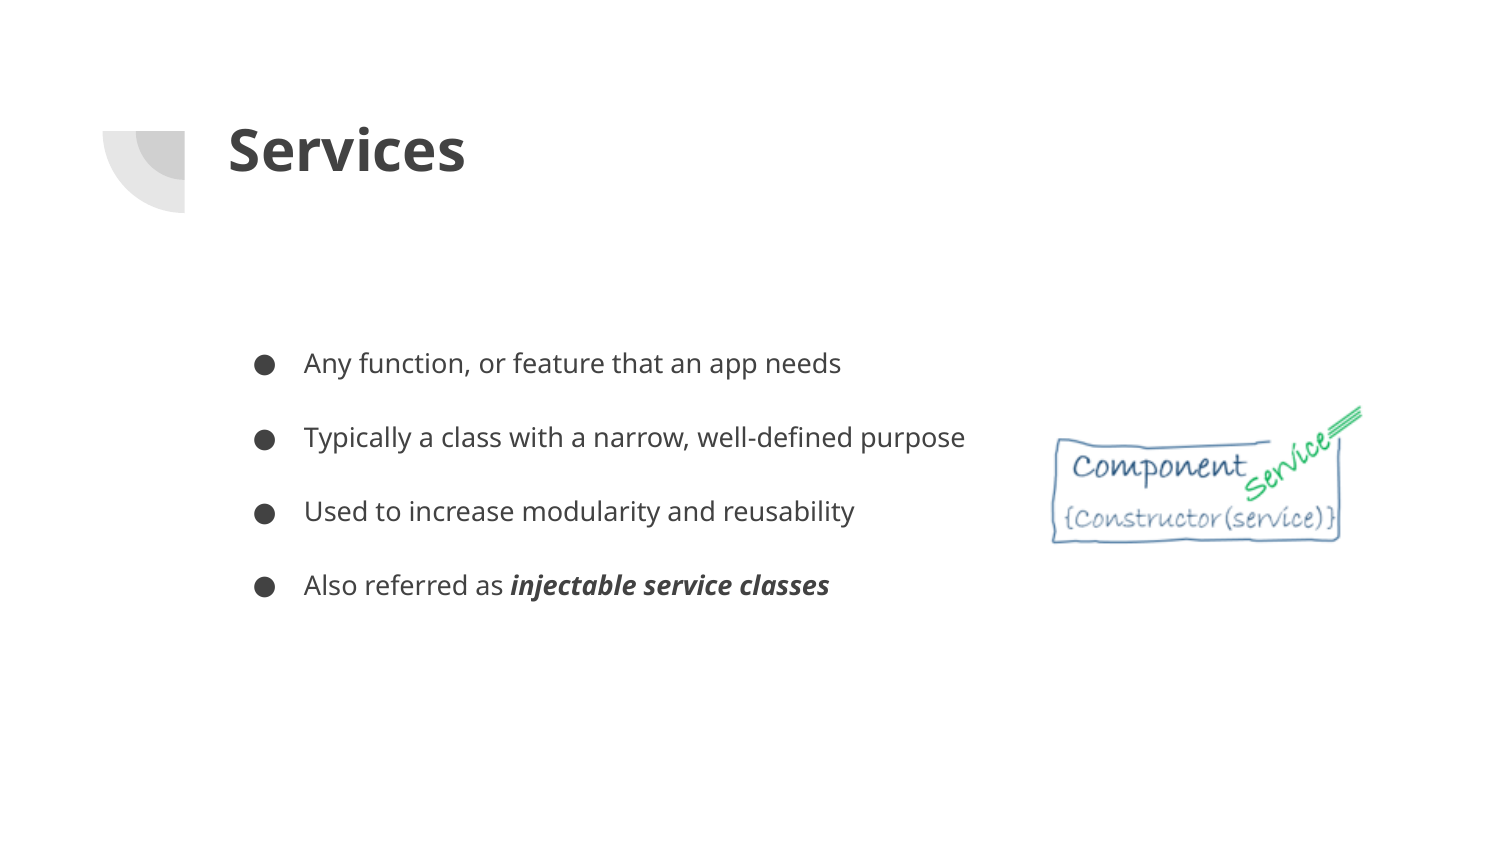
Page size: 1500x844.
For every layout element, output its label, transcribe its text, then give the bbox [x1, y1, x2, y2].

list Any function, or feature that an app needs Typically a class with a narrow, well-defined purpose Used to increase modularity and reusability Also referred as injectable service classes [213, 326, 1368, 744]
picture [1031, 390, 1375, 564]
title Services [213, 98, 1368, 263]
